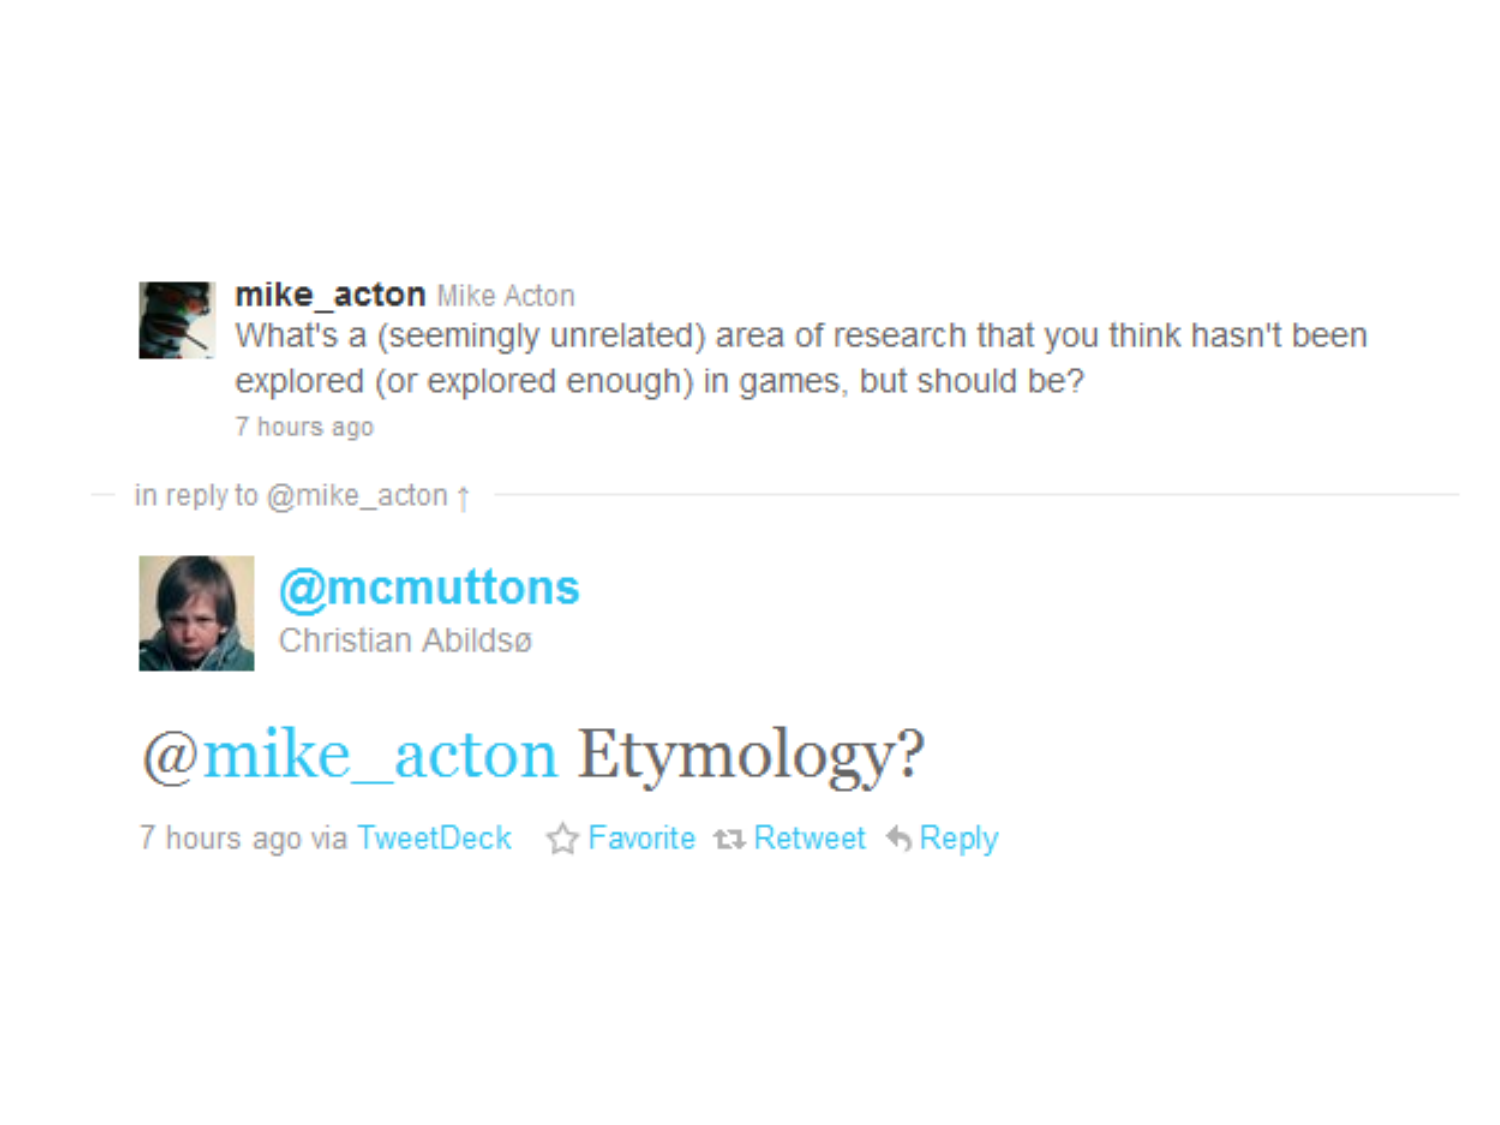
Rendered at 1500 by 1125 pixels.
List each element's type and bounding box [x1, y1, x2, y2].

picture [14, 237, 1500, 901]
